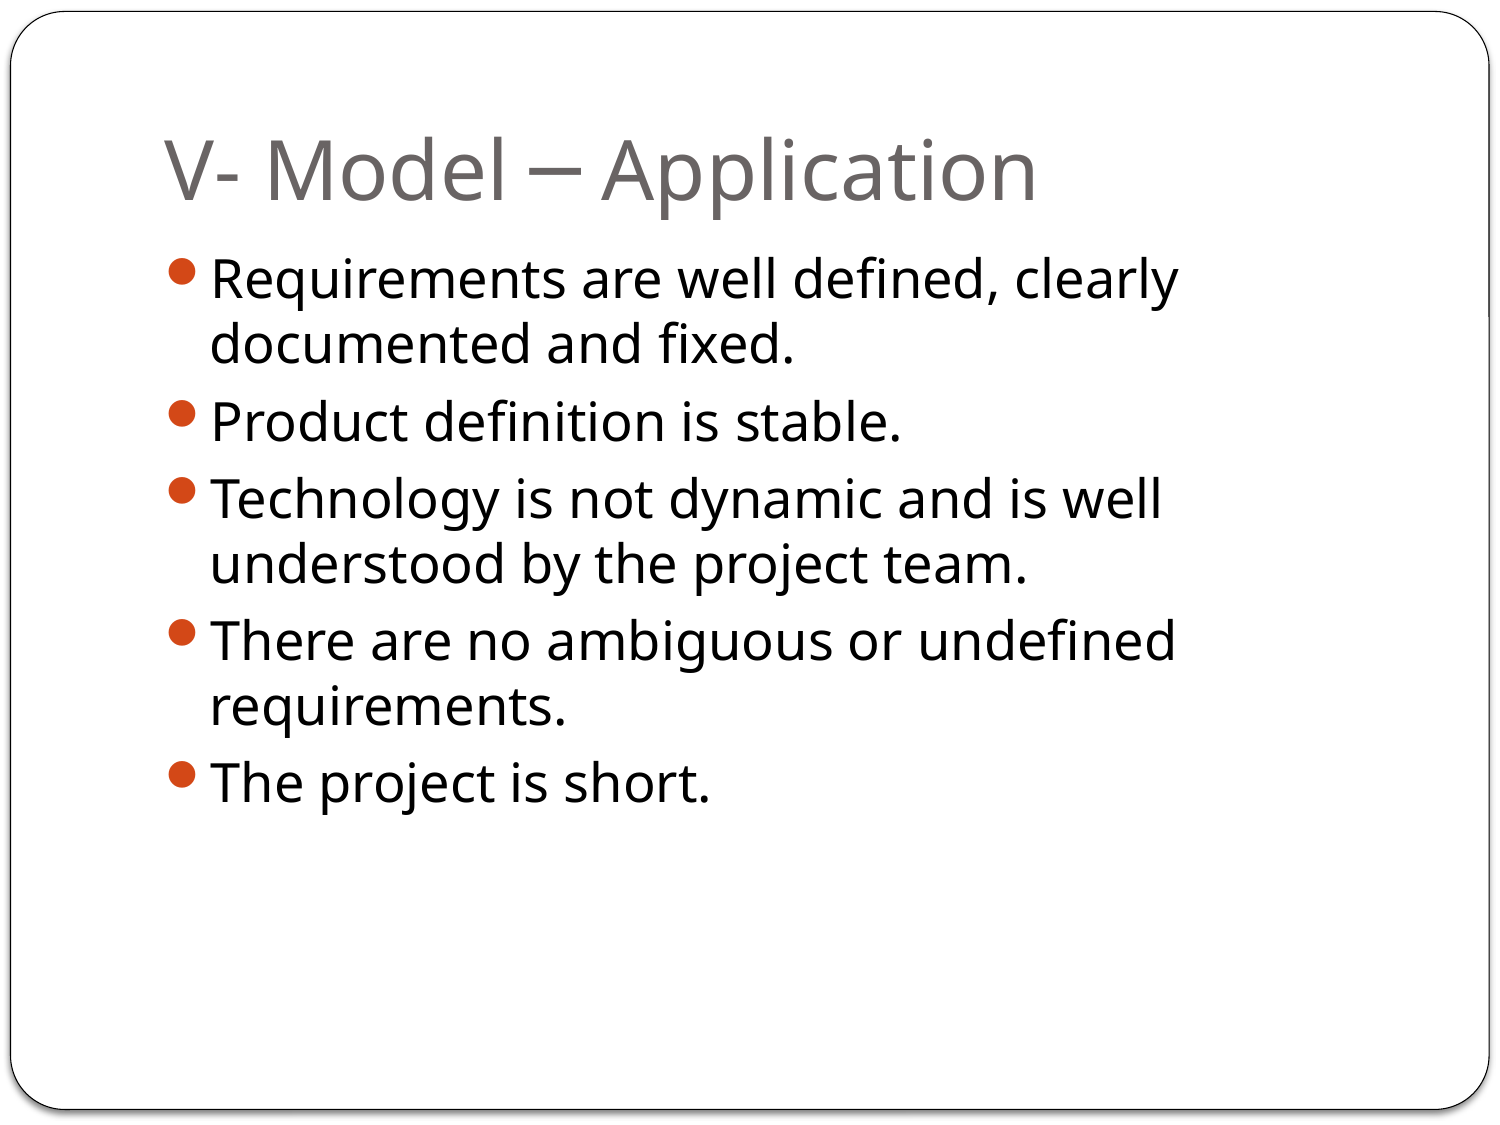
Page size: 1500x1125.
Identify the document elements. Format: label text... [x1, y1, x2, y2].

title V- Model ─ Application [150, 45, 1425, 233]
list Requirements are well defined, clearly documented and fixed. Product definition is stable. Technology is not dynamic and is well understood by the project team. There are no ambiguous or undefined requirements. The project is short. [150, 237, 1425, 988]
